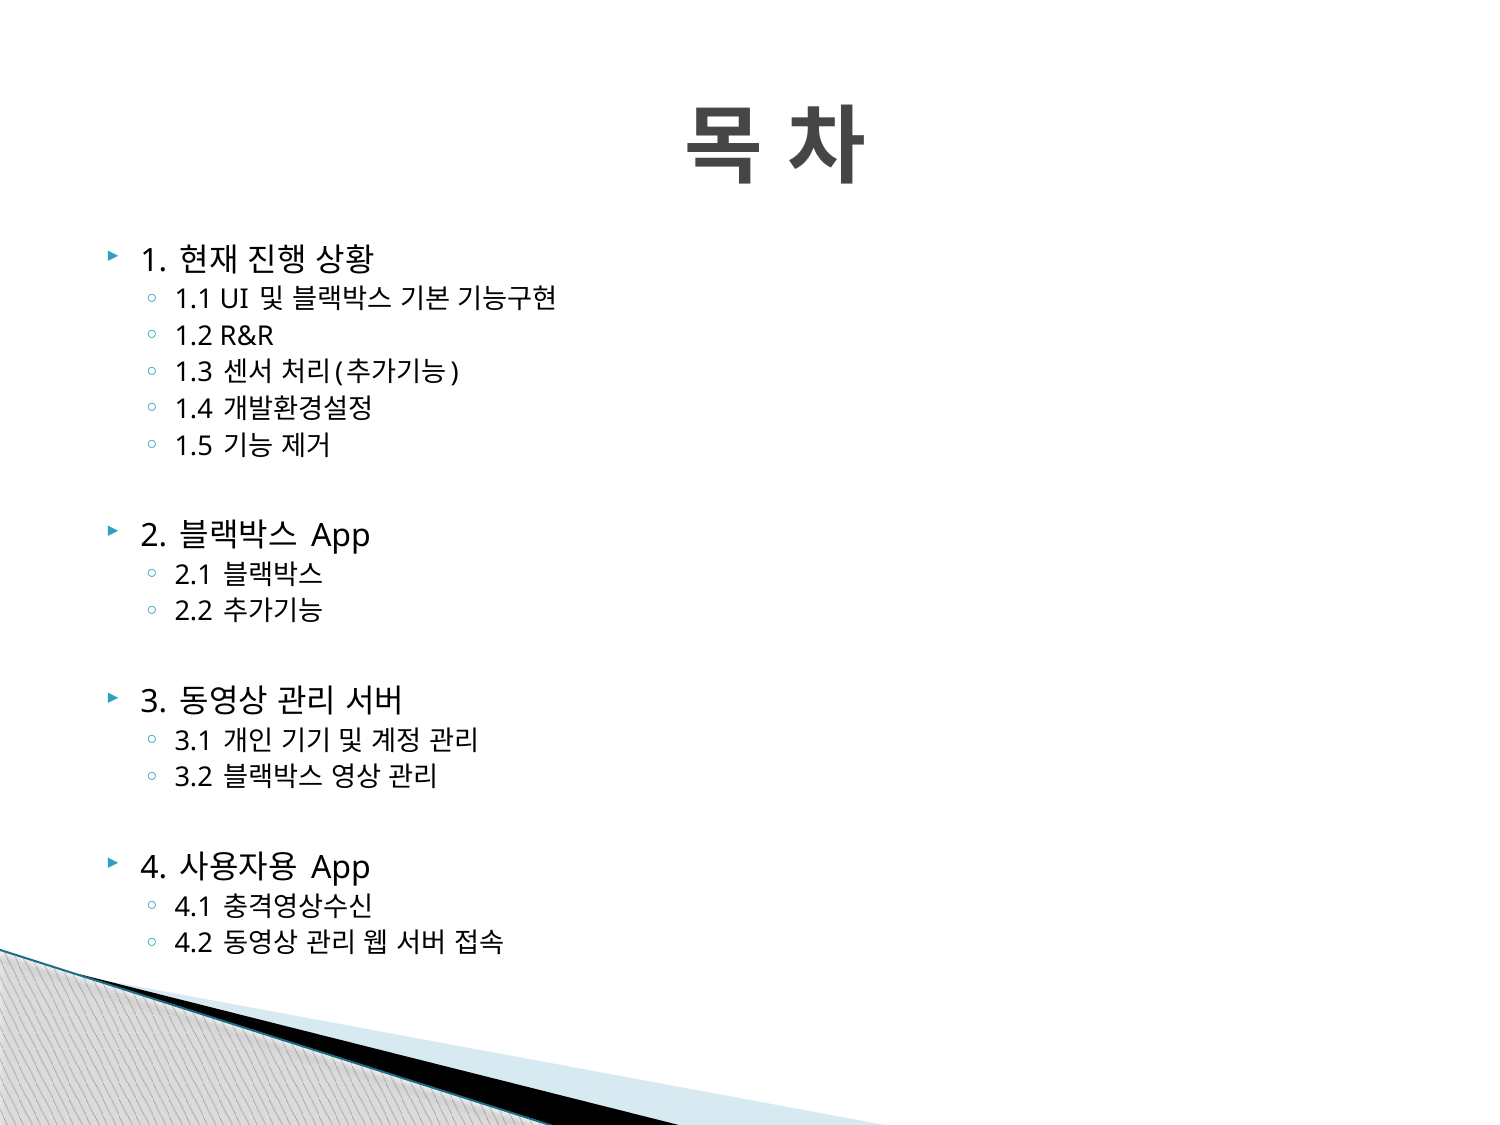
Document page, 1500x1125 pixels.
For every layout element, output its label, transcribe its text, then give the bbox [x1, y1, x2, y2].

list 1. 현재 진행 상황 1.1 UI 및 블랙박스 기본 기능구현 1.2 R&R 1.3 센서 처리(추가기능) 1.4 개발환경설정 1.5 기능 제거 2. 블랙박스 App 2.1 블랙박스 2.2 추가기능 3. 동영상 관리 서버 3.1 개인 기기 및 계정 관리 3.2 블랙박스 영상 관리 4. 사용자용 App 4.1 충격영상수신 4.2 동영상 관리 웹 서버 접속 [76, 231, 1427, 975]
title 목 차 [100, 78, 1451, 207]
